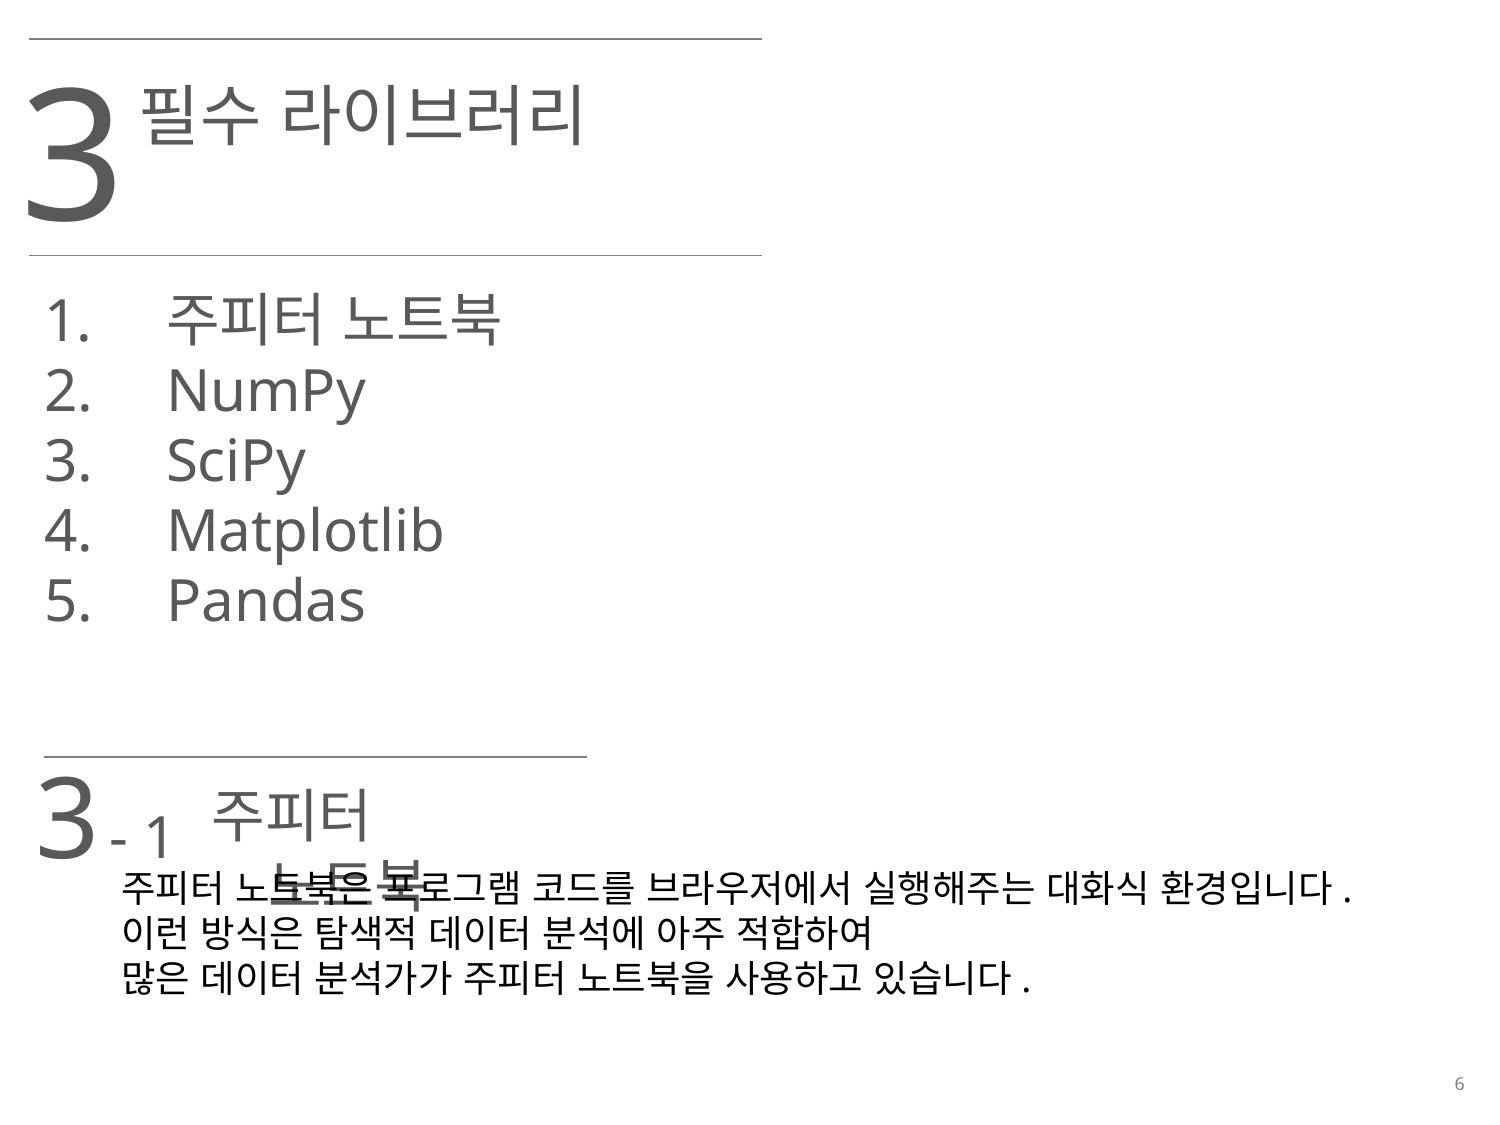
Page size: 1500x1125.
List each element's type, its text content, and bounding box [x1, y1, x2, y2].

text_box 필수 라이브러리 [183, 66, 798, 161]
text_box 3 - 1 [20, 738, 229, 889]
text_box 주피터 노트북 [229, 771, 523, 857]
text_box 주피터 노트북 NumPy SciPy Matplotlib Pandas [29, 276, 664, 641]
text_box 주피터 노트북은 프로그램 코드를 브라우저에서 실행해주는 대화식 환경입니다. 이런 방식은 탐색적 데이터 분석에 아주 적합하여 많은 데이터 분석가가 주피터 노트북을 사용하고 있습니다. [106, 857, 1377, 1008]
text_box 3 [5, 29, 183, 265]
